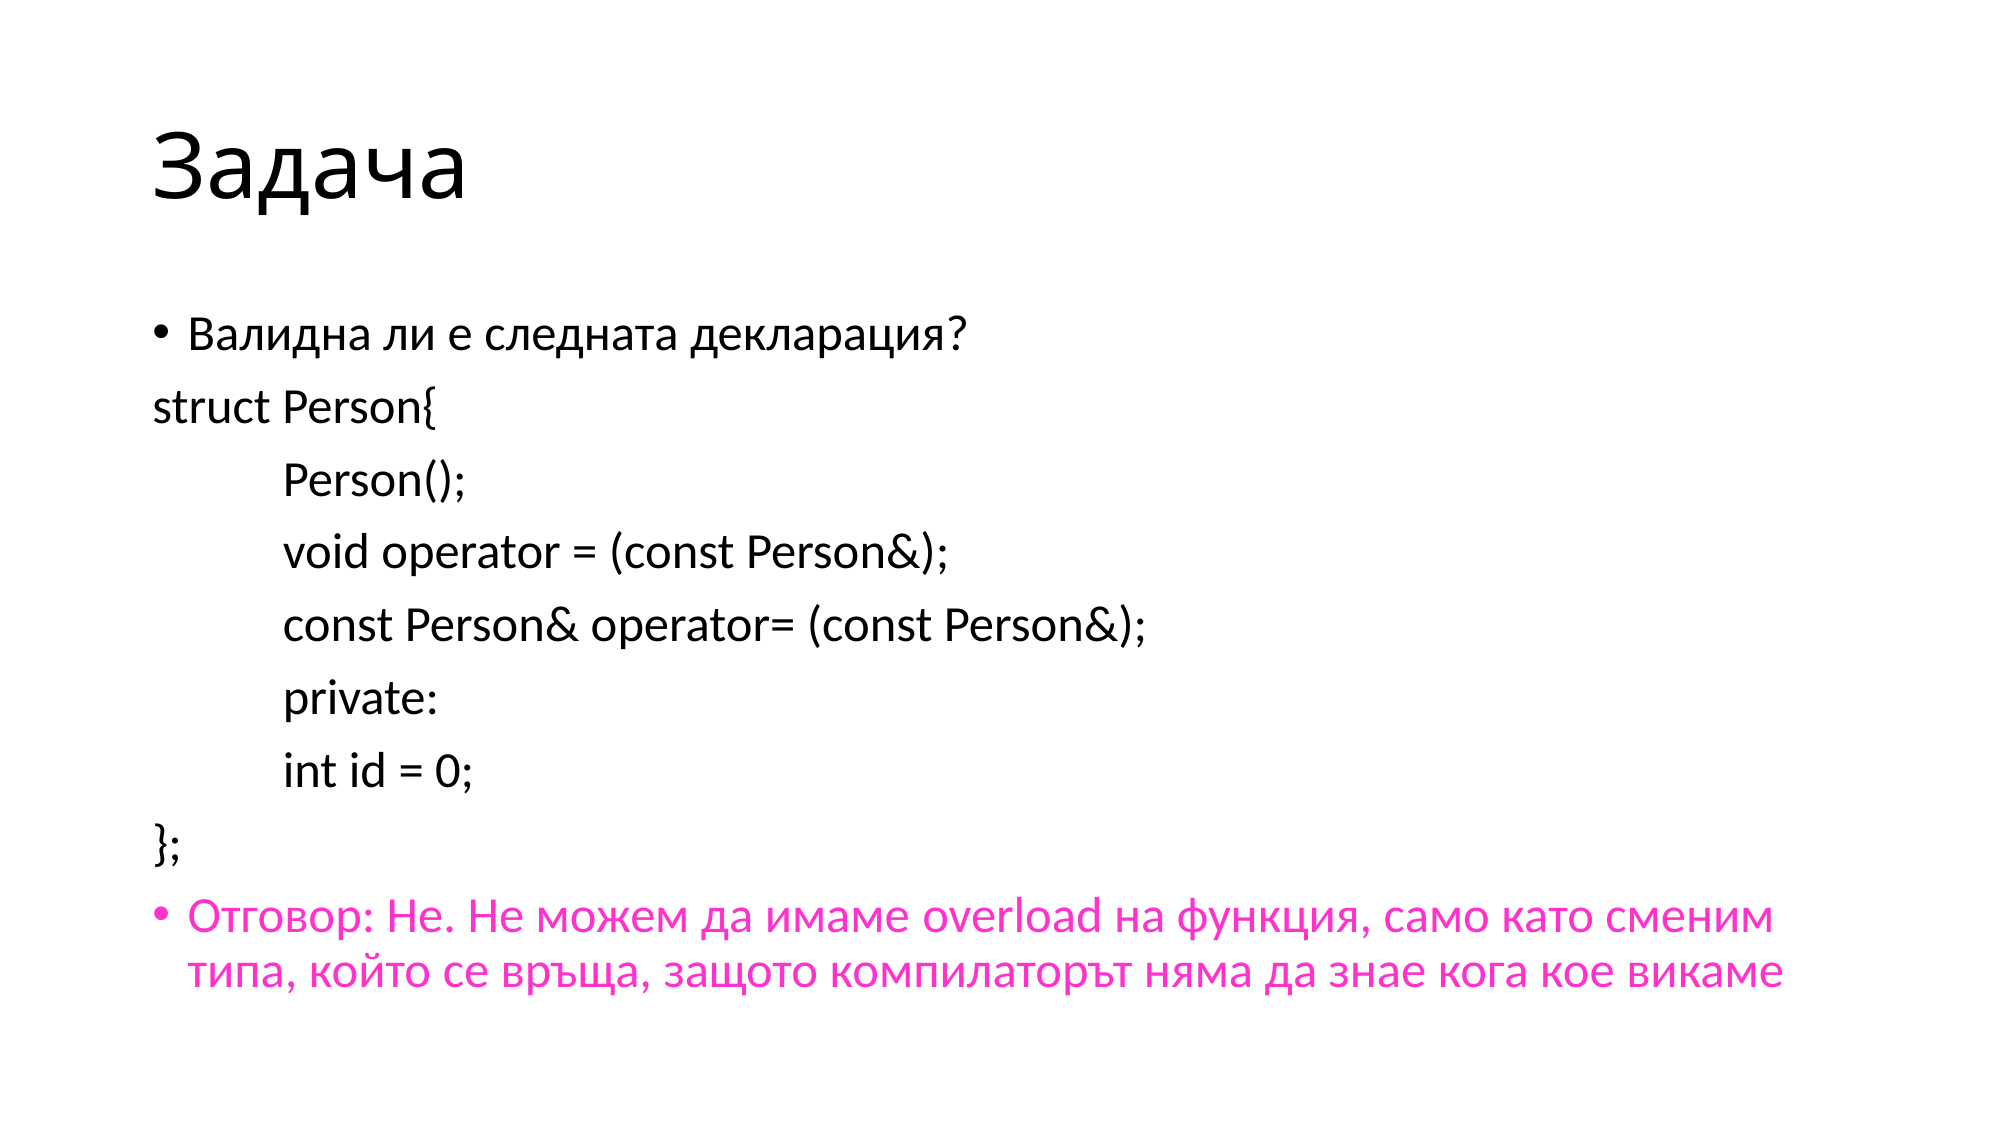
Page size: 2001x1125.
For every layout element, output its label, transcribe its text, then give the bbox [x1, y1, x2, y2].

title Задача [137, 59, 1863, 278]
list Валидна ли е следната декларация? struct Person{ Person(); void operator = (const Person&); const Person& operator= (const Person&); private: int id = 0; }; Отговор: Не. Не можем да имаме overload на функция, само като сменим типа, който се връща, защото компилаторът няма да знае кога кое викаме [137, 299, 1863, 1014]
